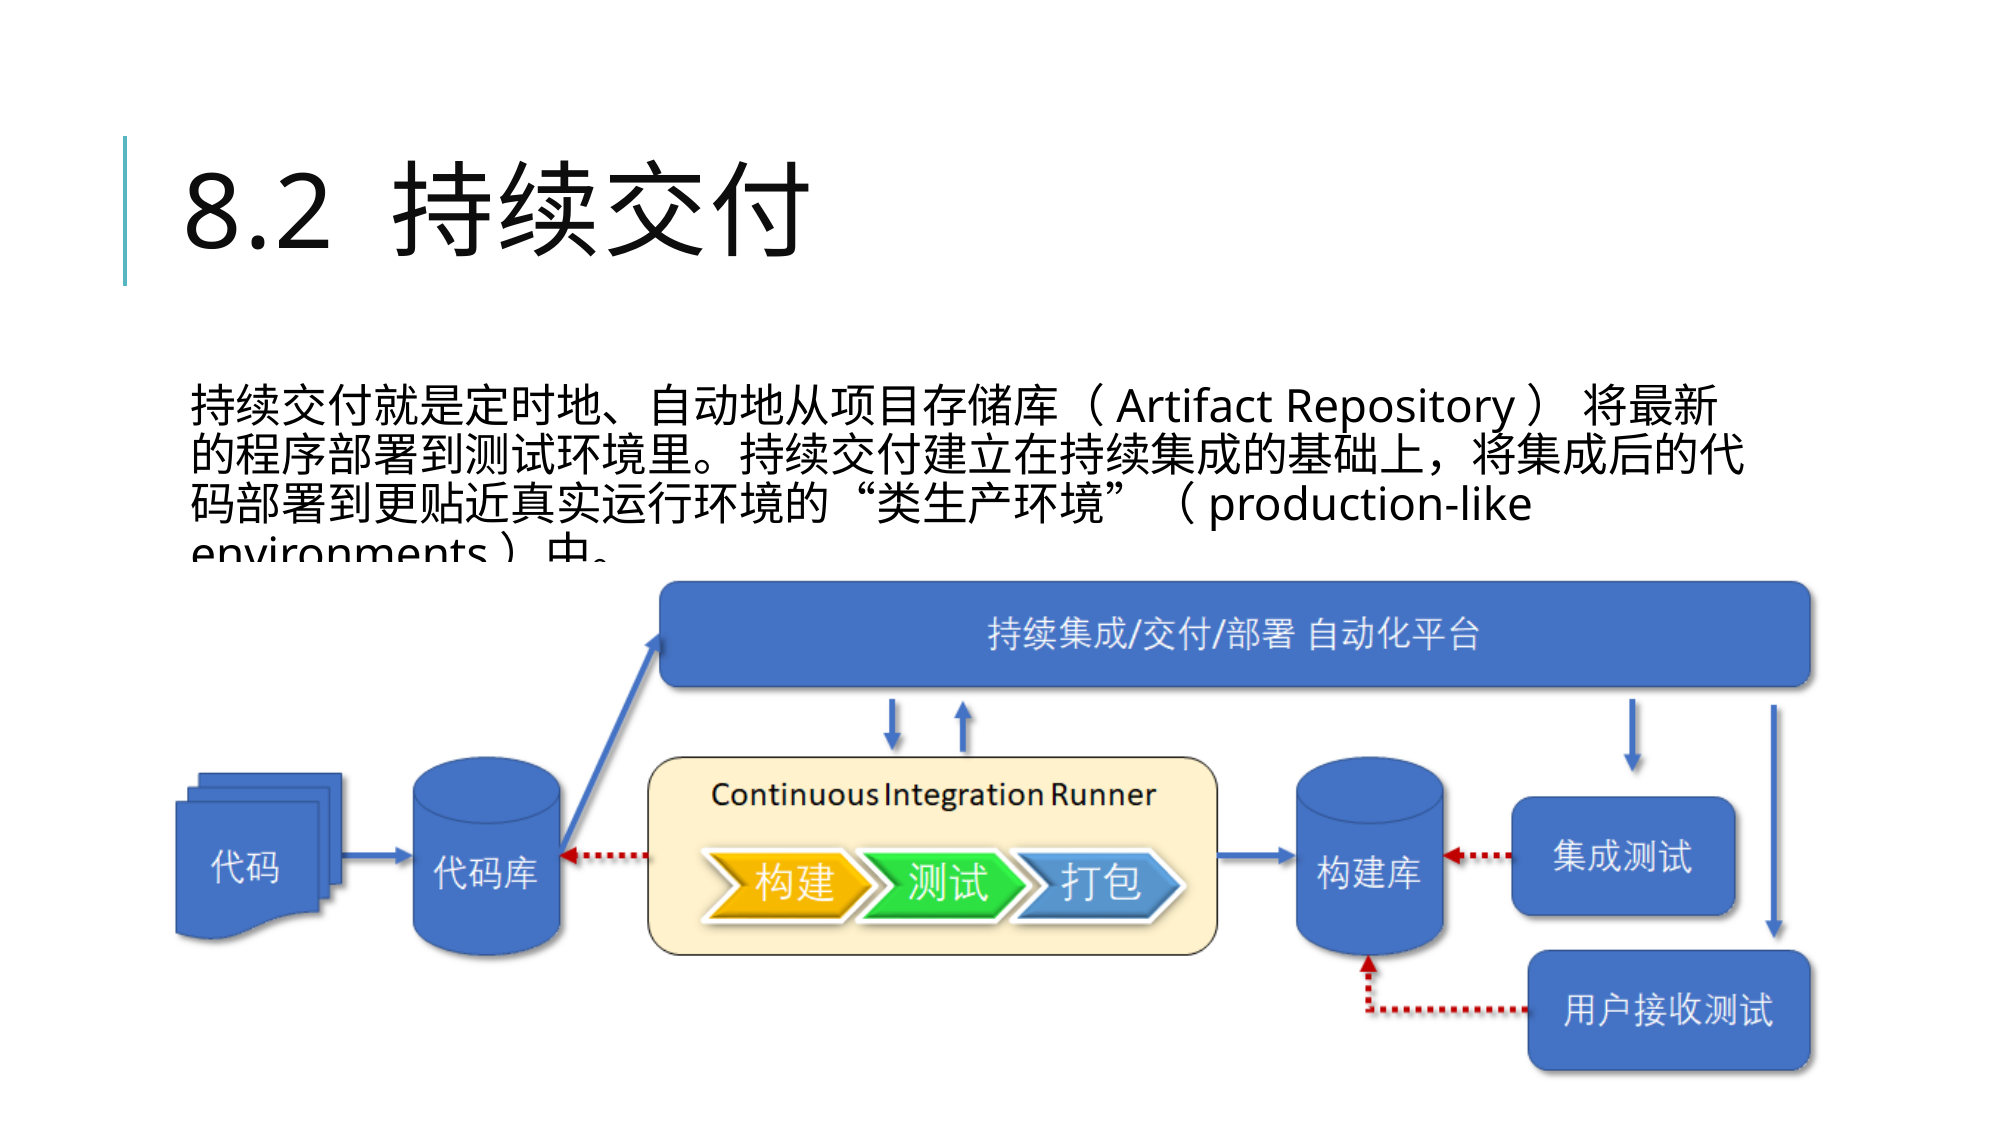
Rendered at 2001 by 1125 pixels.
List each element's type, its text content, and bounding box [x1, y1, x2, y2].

picture [160, 562, 1839, 1100]
title 8.2 持续交付 [168, 96, 1763, 342]
list 持续交付就是定时地、自动地从项目存储库（Artifact Repository） 将最新的程序部署到测试环境里。持续交付建立在持续集成的基础上，将集成后的代码部署到更贴近真实运行环境的“类生产环境”（production-like environments）中。 [168, 375, 1763, 559]
